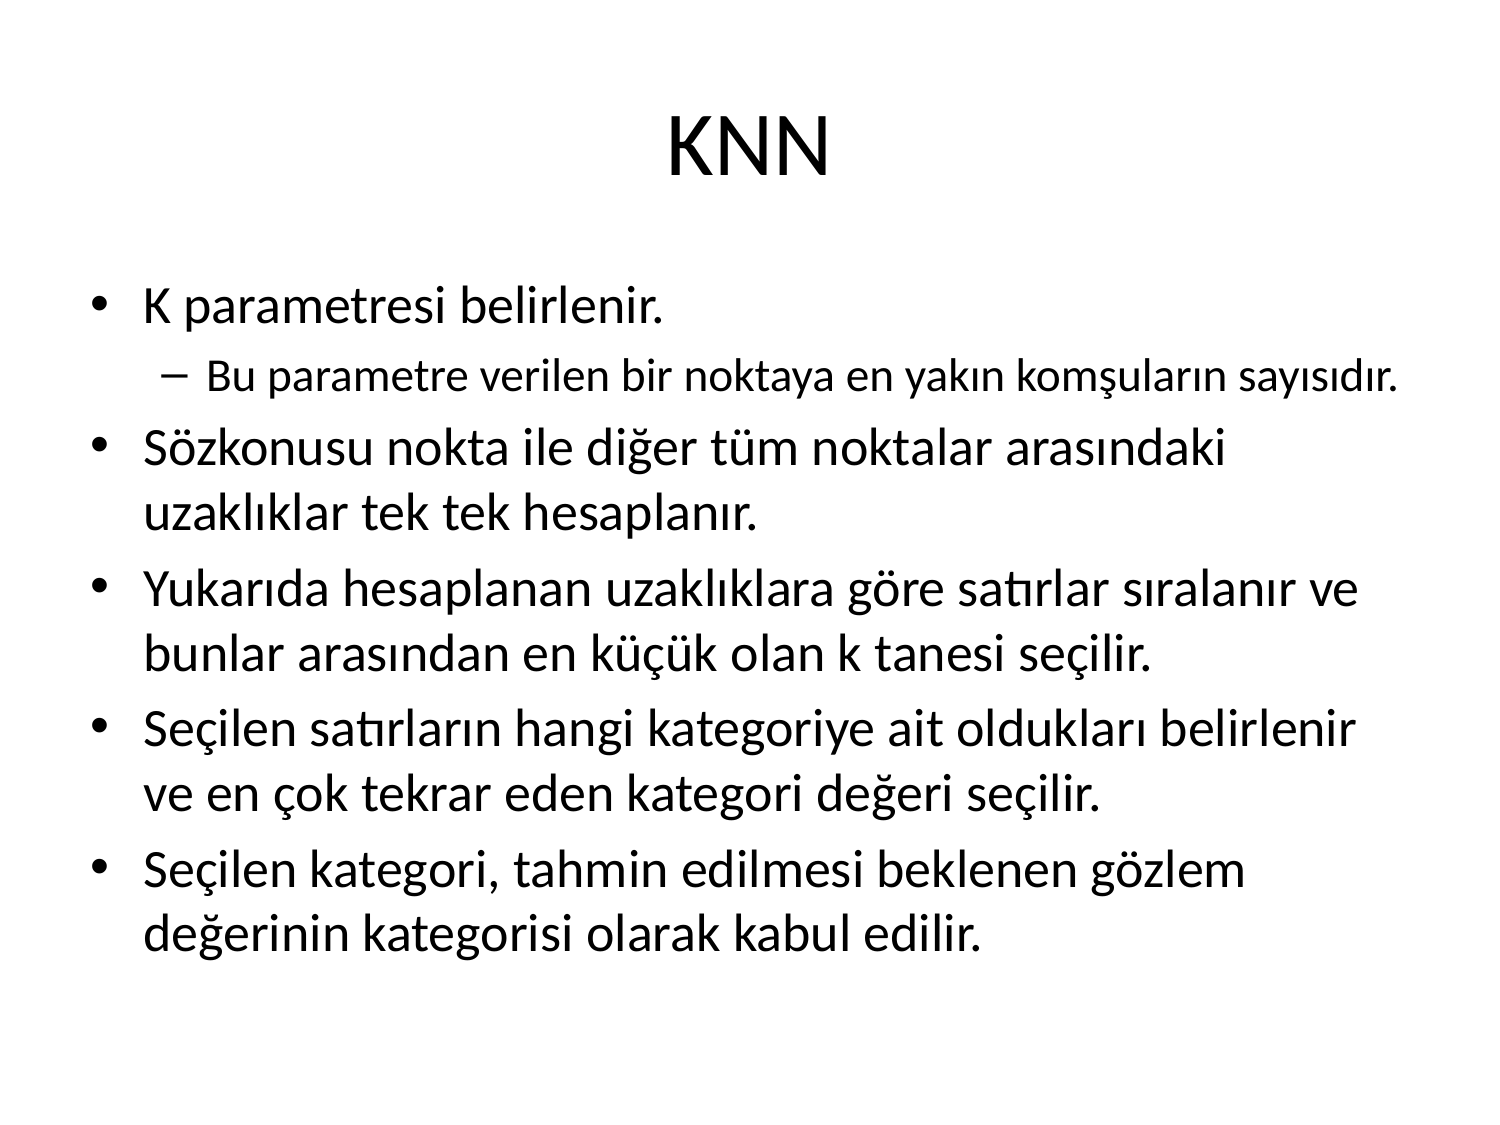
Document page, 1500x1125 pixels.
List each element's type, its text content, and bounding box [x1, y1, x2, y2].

title KNN [75, 45, 1425, 233]
list K parametresi belirlenir. Bu parametre verilen bir noktaya en yakın komşuların sayısıdır. Sözkonusu nokta ile diğer tüm noktalar arasındaki uzaklıklar tek tek hesaplanır. Yukarıda hesaplanan uzaklıklara göre satırlar sıralanır ve bunlar arasından en küçük olan k tanesi seçilir. Seçilen satırların hangi kategoriye ait oldukları belirlenir ve en çok tekrar eden kategori değeri seçilir. Seçilen kategori, tahmin edilmesi beklenen gözlem değerinin kategorisi olarak kabul edilir. [75, 262, 1425, 1005]
